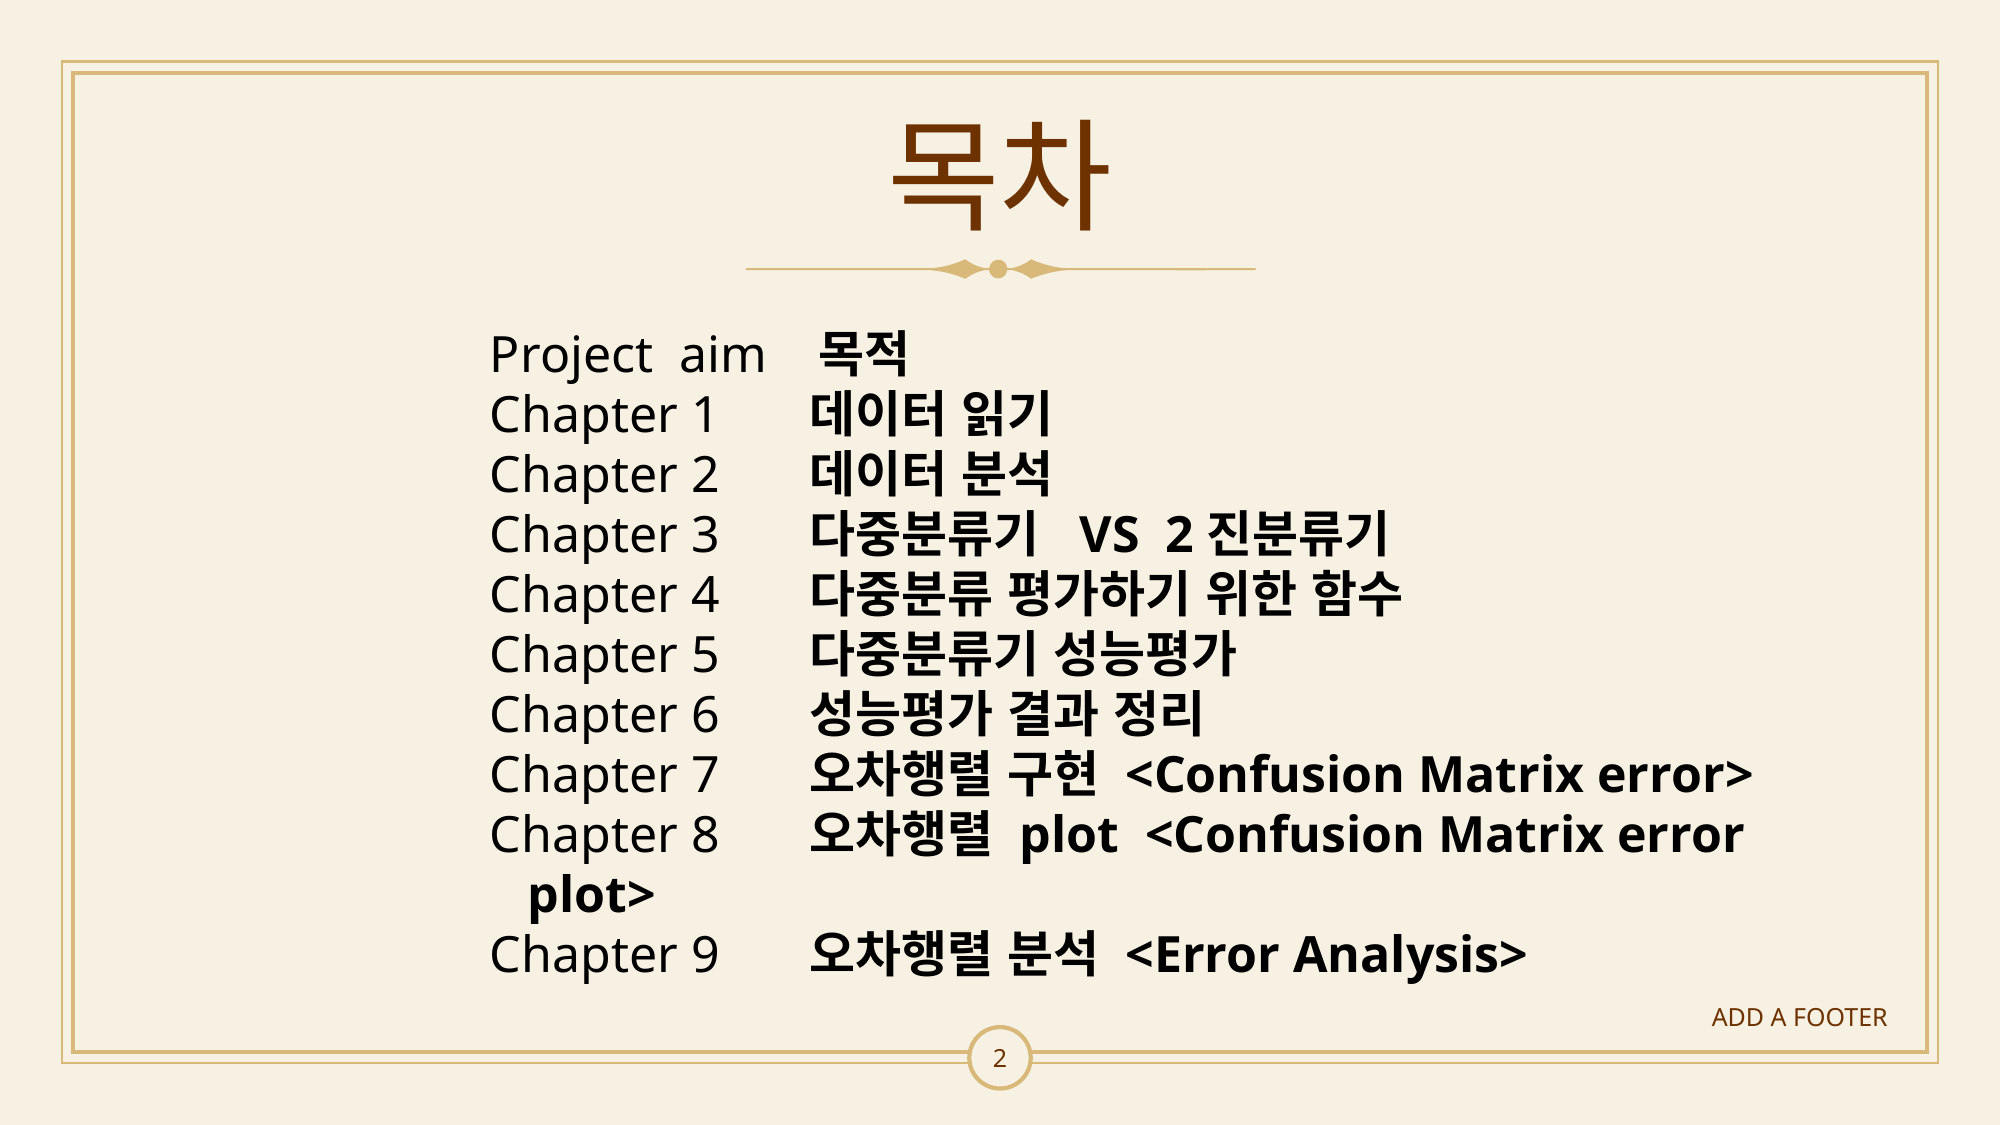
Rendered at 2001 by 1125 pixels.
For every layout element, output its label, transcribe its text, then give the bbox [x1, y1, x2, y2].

footer ADD A FOOTER [1345, 987, 1904, 1047]
title 목차 [137, 107, 1863, 256]
list Project aim 목적 Chapter 1 데이터 읽기 Chapter 2 데이터 분석 Chapter 3 다중분류기 VS 2진분류기 Chapter 4 다중분류 평가하기 위한 함수 Chapter 5 다중분류기 성능평가 Chapter 6 성능평가 결과 정리 Chapter 7 오차행렬 구현 <Confusion Matrix error> Chapter 8 오차행렬 plot <Confusion Matrix error plot> Chapter 9 오차행렬 분석 <Error Analysis> [474, 314, 1857, 1000]
slide_number 2 [954, 1029, 1045, 1089]
